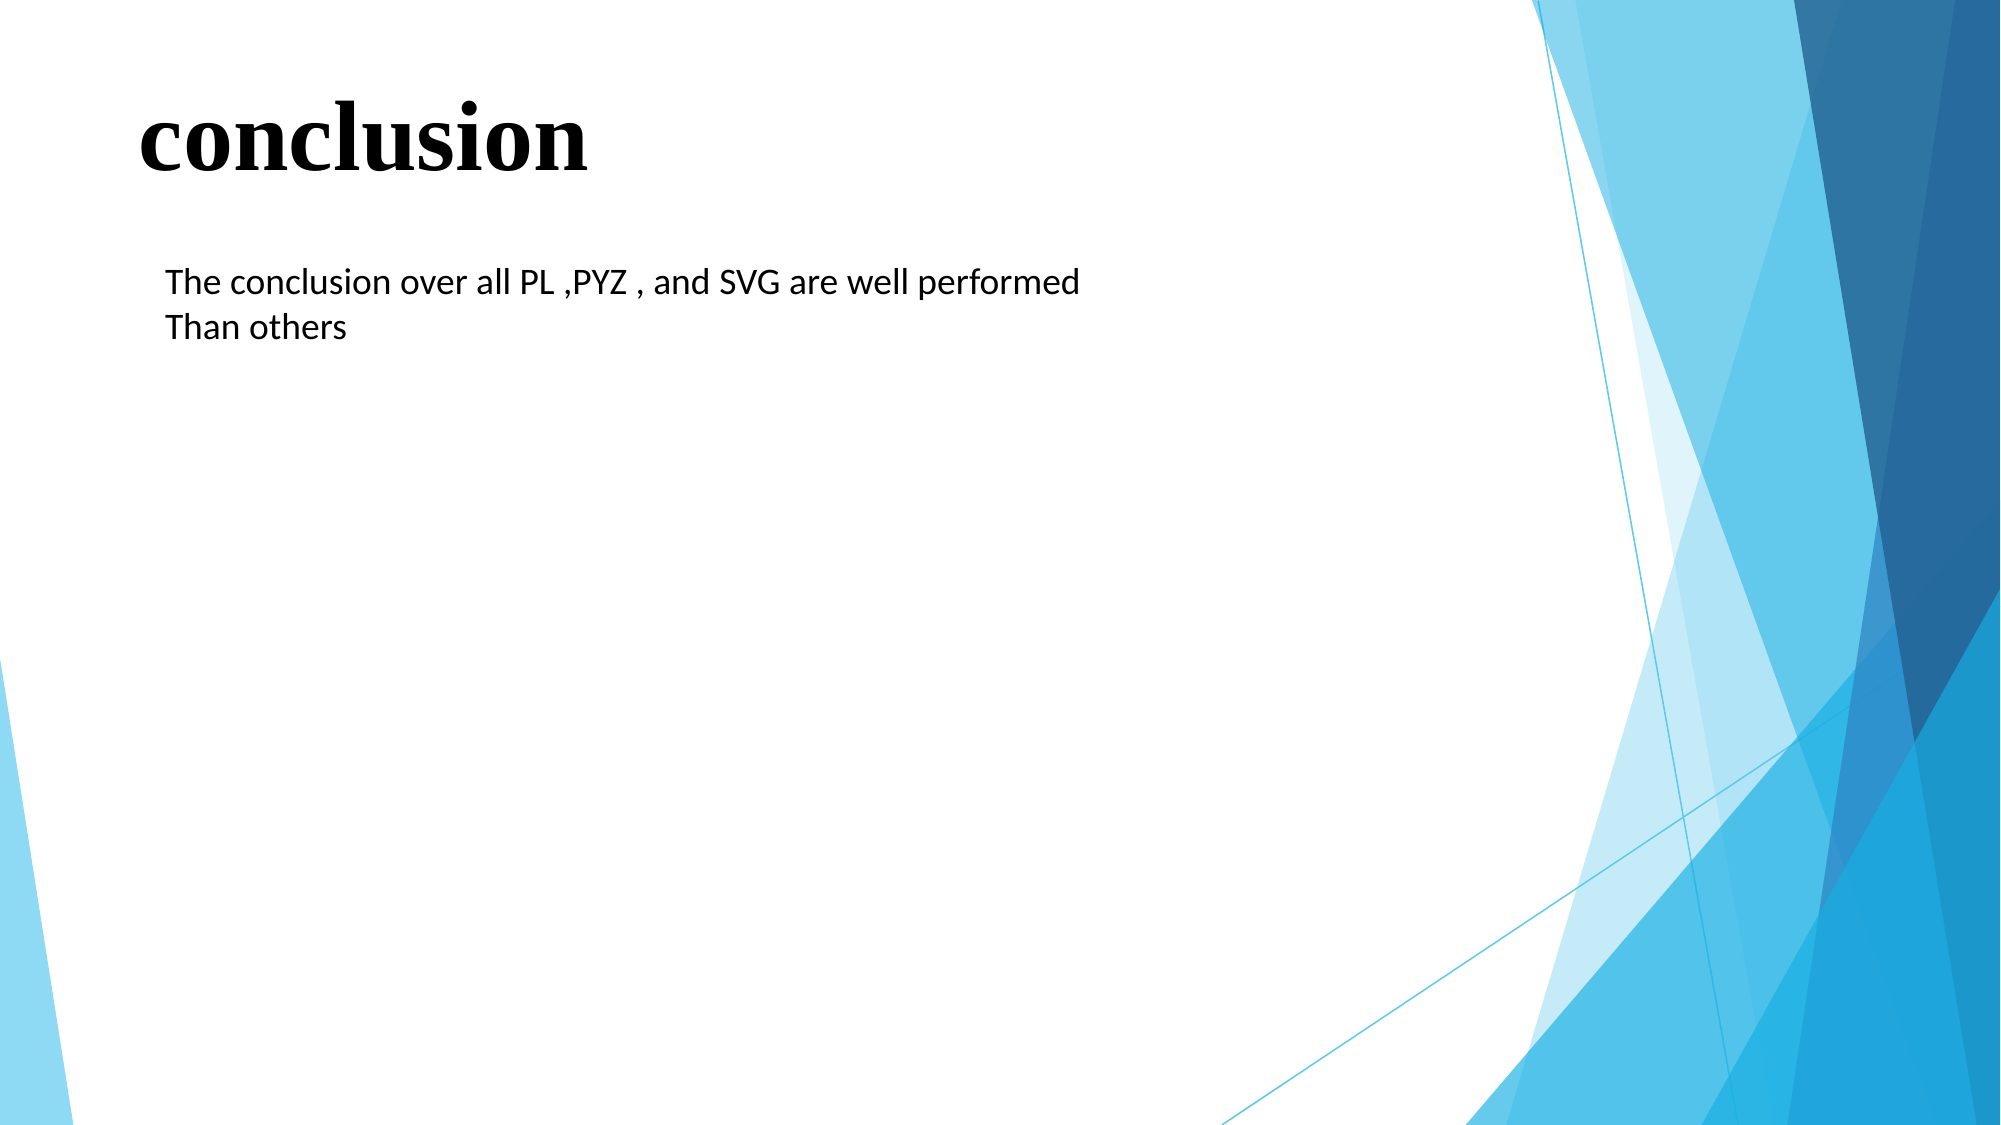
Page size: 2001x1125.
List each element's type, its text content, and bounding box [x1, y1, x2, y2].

text_box The conclusion over all PL ,PYZ , and SVG are well performed Than others [150, 249, 1313, 355]
title conclusion [123, 62, 1877, 189]
